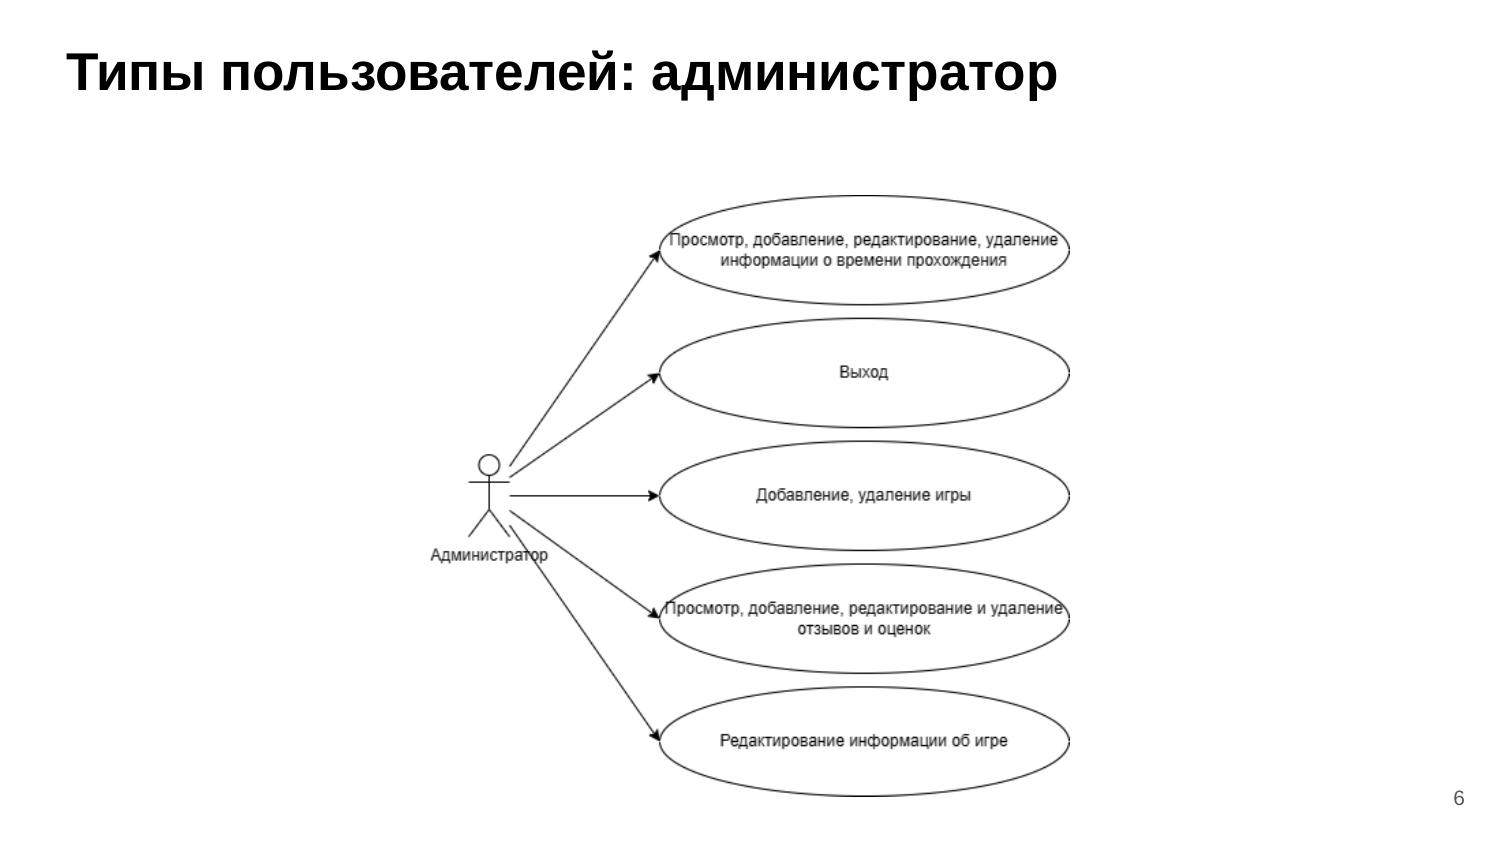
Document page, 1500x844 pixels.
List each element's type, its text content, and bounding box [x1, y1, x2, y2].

title Типы пользователей: администратор [51, 22, 1449, 117]
slide_number 6 [1389, 764, 1480, 830]
picture [429, 194, 1071, 797]
